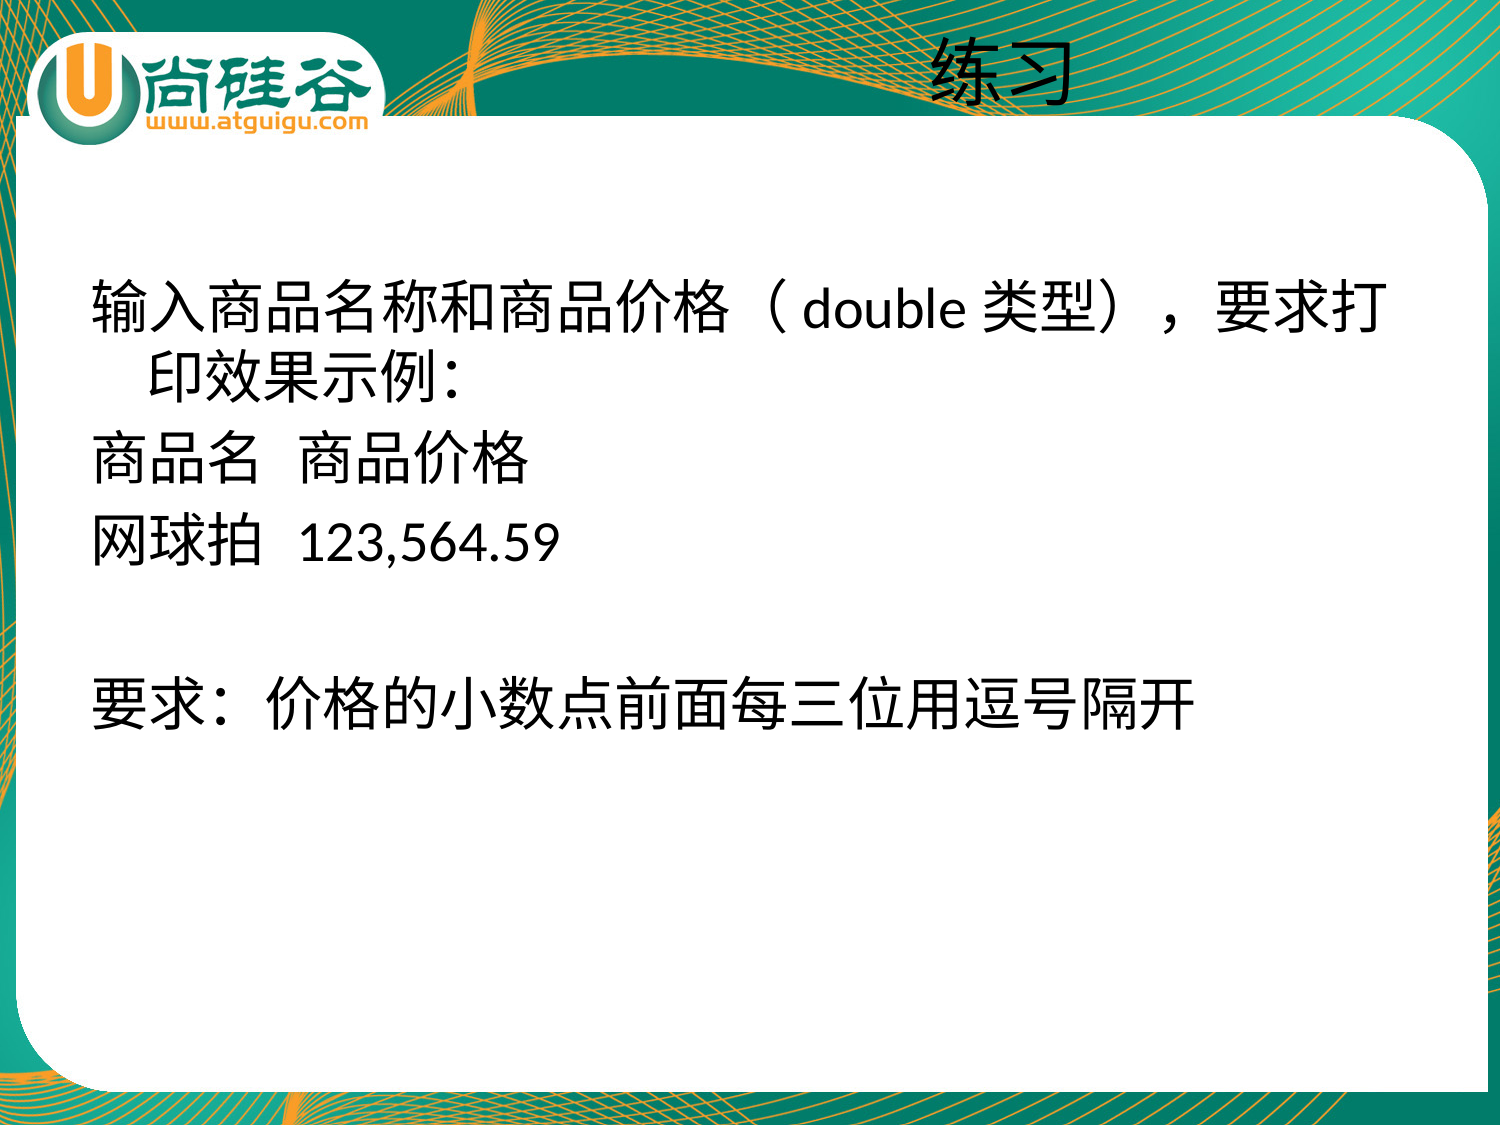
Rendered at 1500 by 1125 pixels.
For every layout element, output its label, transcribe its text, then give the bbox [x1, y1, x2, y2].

picture [0, 0, 1500, 1125]
title 练习 [328, 0, 1500, 141]
list 输入商品名称和商品价格（double类型），要求打印效果示例： 商品名 商品价格 网球拍 123,564.59 要求：价格的小数点前面每三位用逗号隔开 [75, 262, 1425, 1005]
